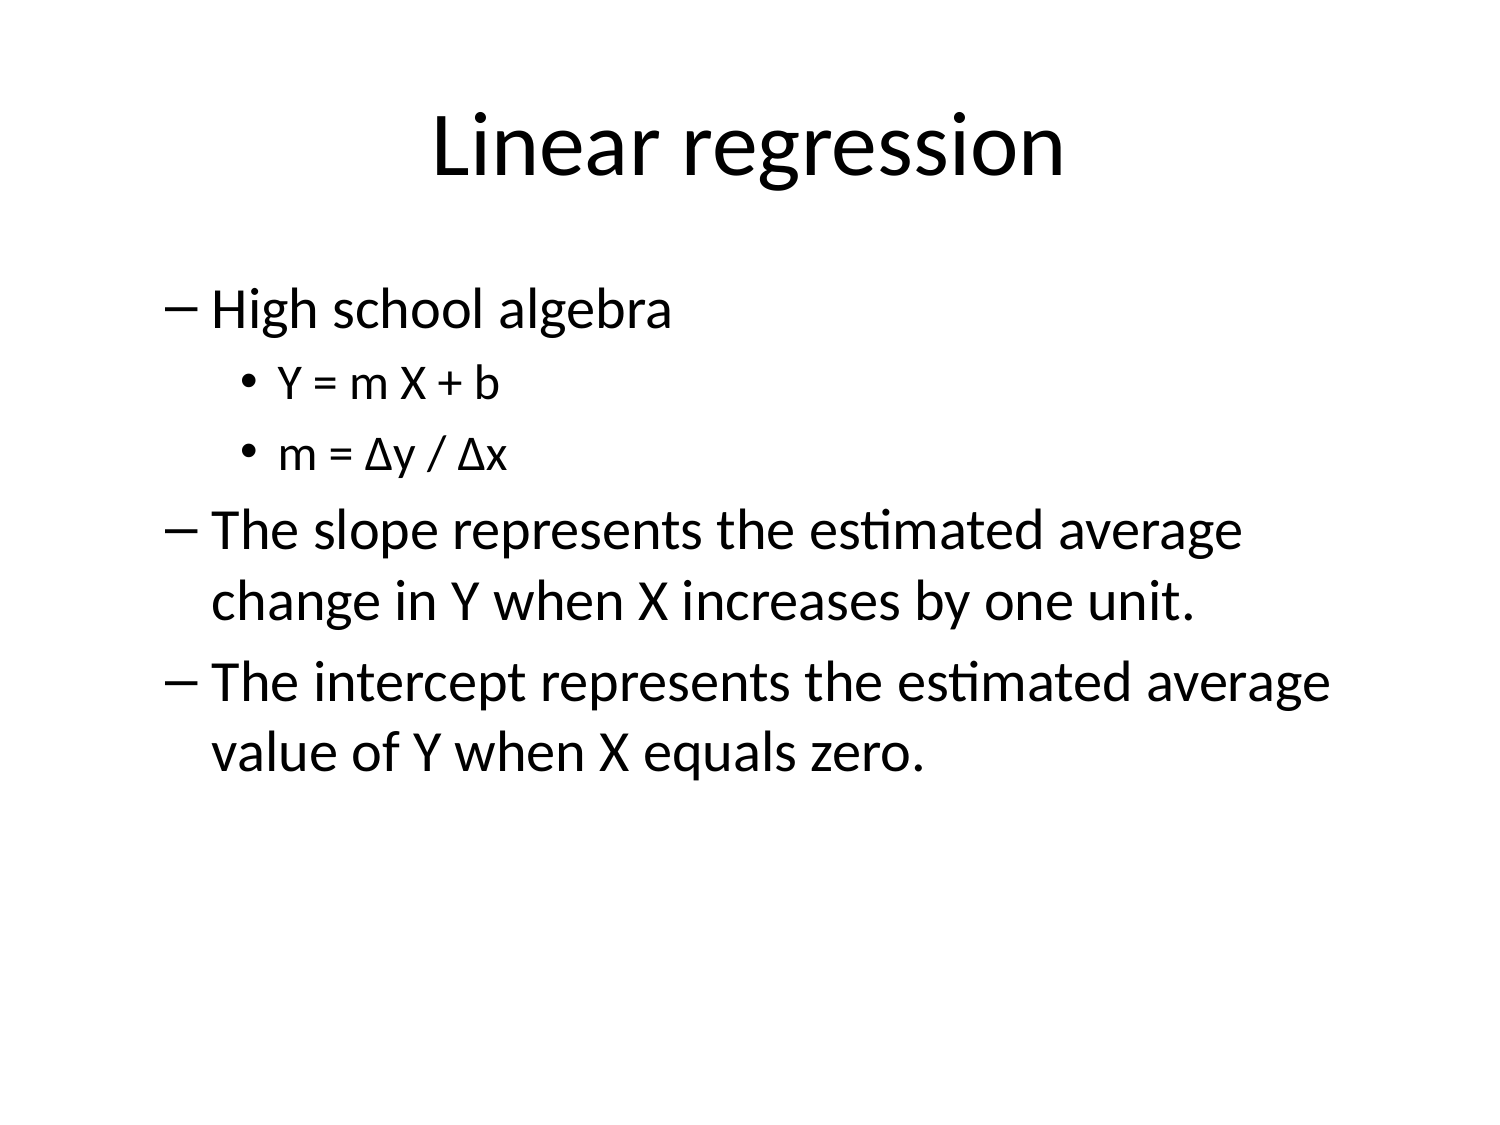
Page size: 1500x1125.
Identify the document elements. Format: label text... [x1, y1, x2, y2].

list High school algebra Y = m X + b m = Δy / Δx The slope represents the estimated average change in Y when X increases by one unit. The intercept represents the estimated average value of Y when X equals zero. [75, 262, 1425, 1005]
title Linear regression [75, 45, 1425, 233]
